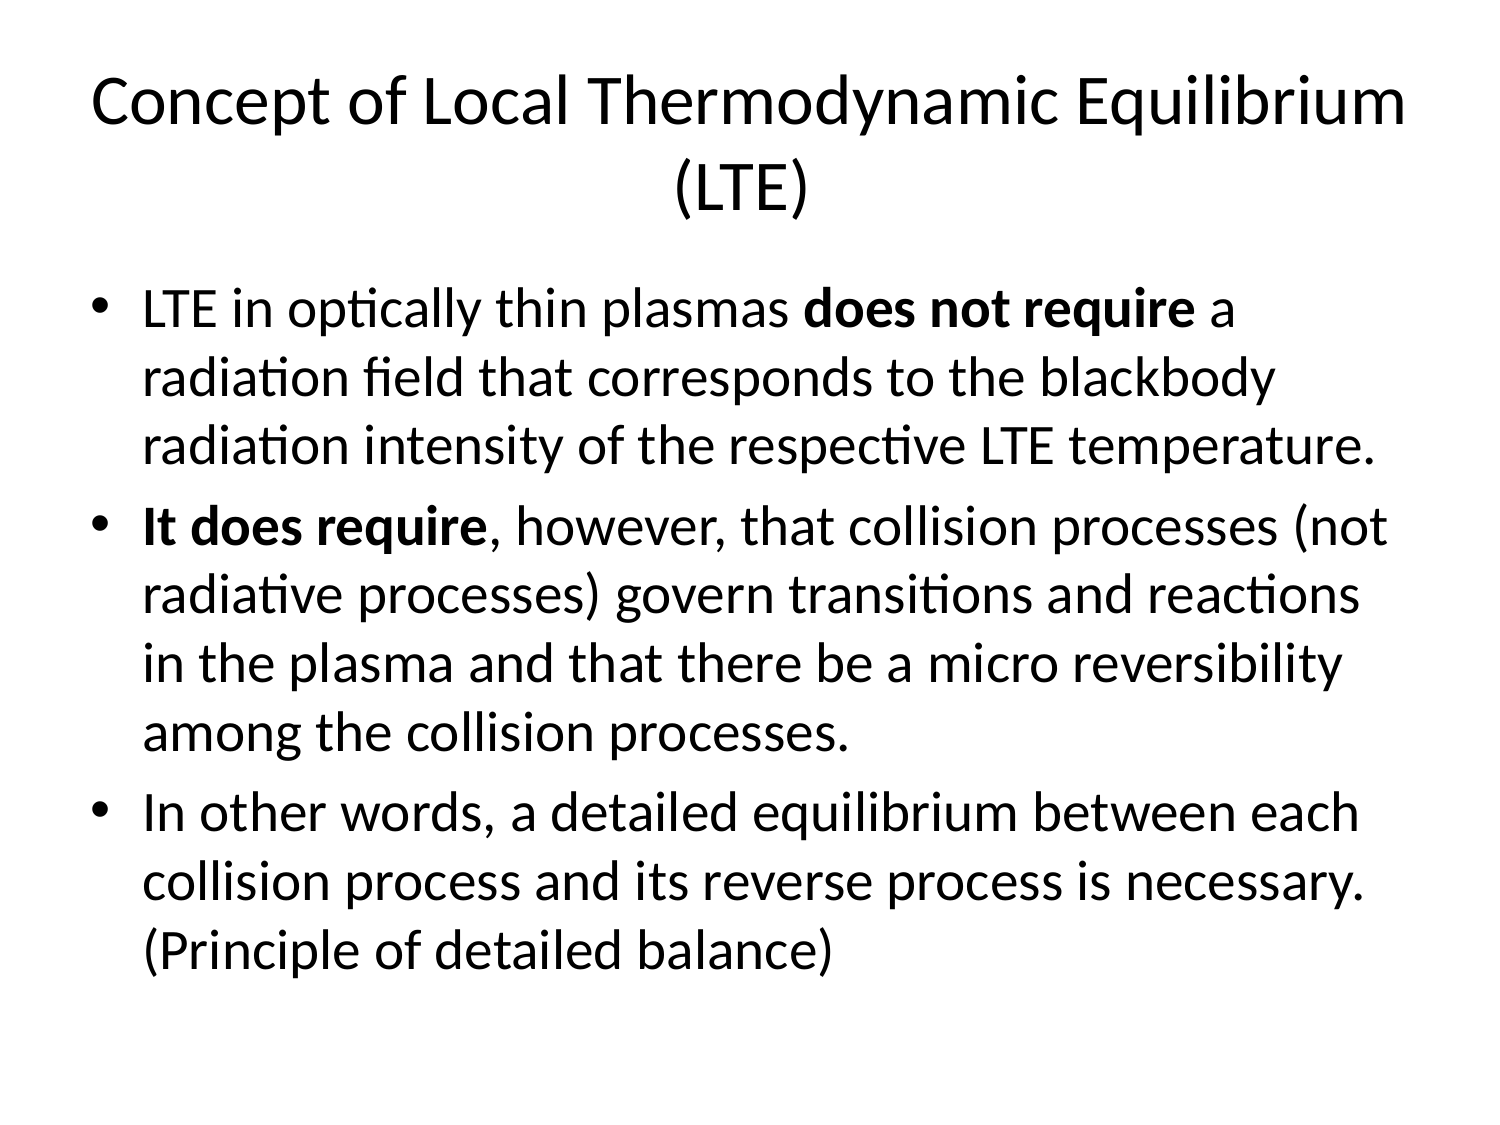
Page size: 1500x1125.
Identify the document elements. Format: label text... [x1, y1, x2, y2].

title Concept of Local Thermodynamic Equilibrium (LTE) [75, 45, 1425, 233]
list LTE in optically thin plasmas does not require a radiation field that corresponds to the blackbody radiation intensity of the respective LTE temperature. It does require, however, that collision processes (not radiative processes) govern transitions and reactions in the plasma and that there be a micro reversibility among the collision processes. In other words, a detailed equilibrium between each collision process and its reverse process is necessary. (Principle of detailed balance) [75, 262, 1425, 1005]
